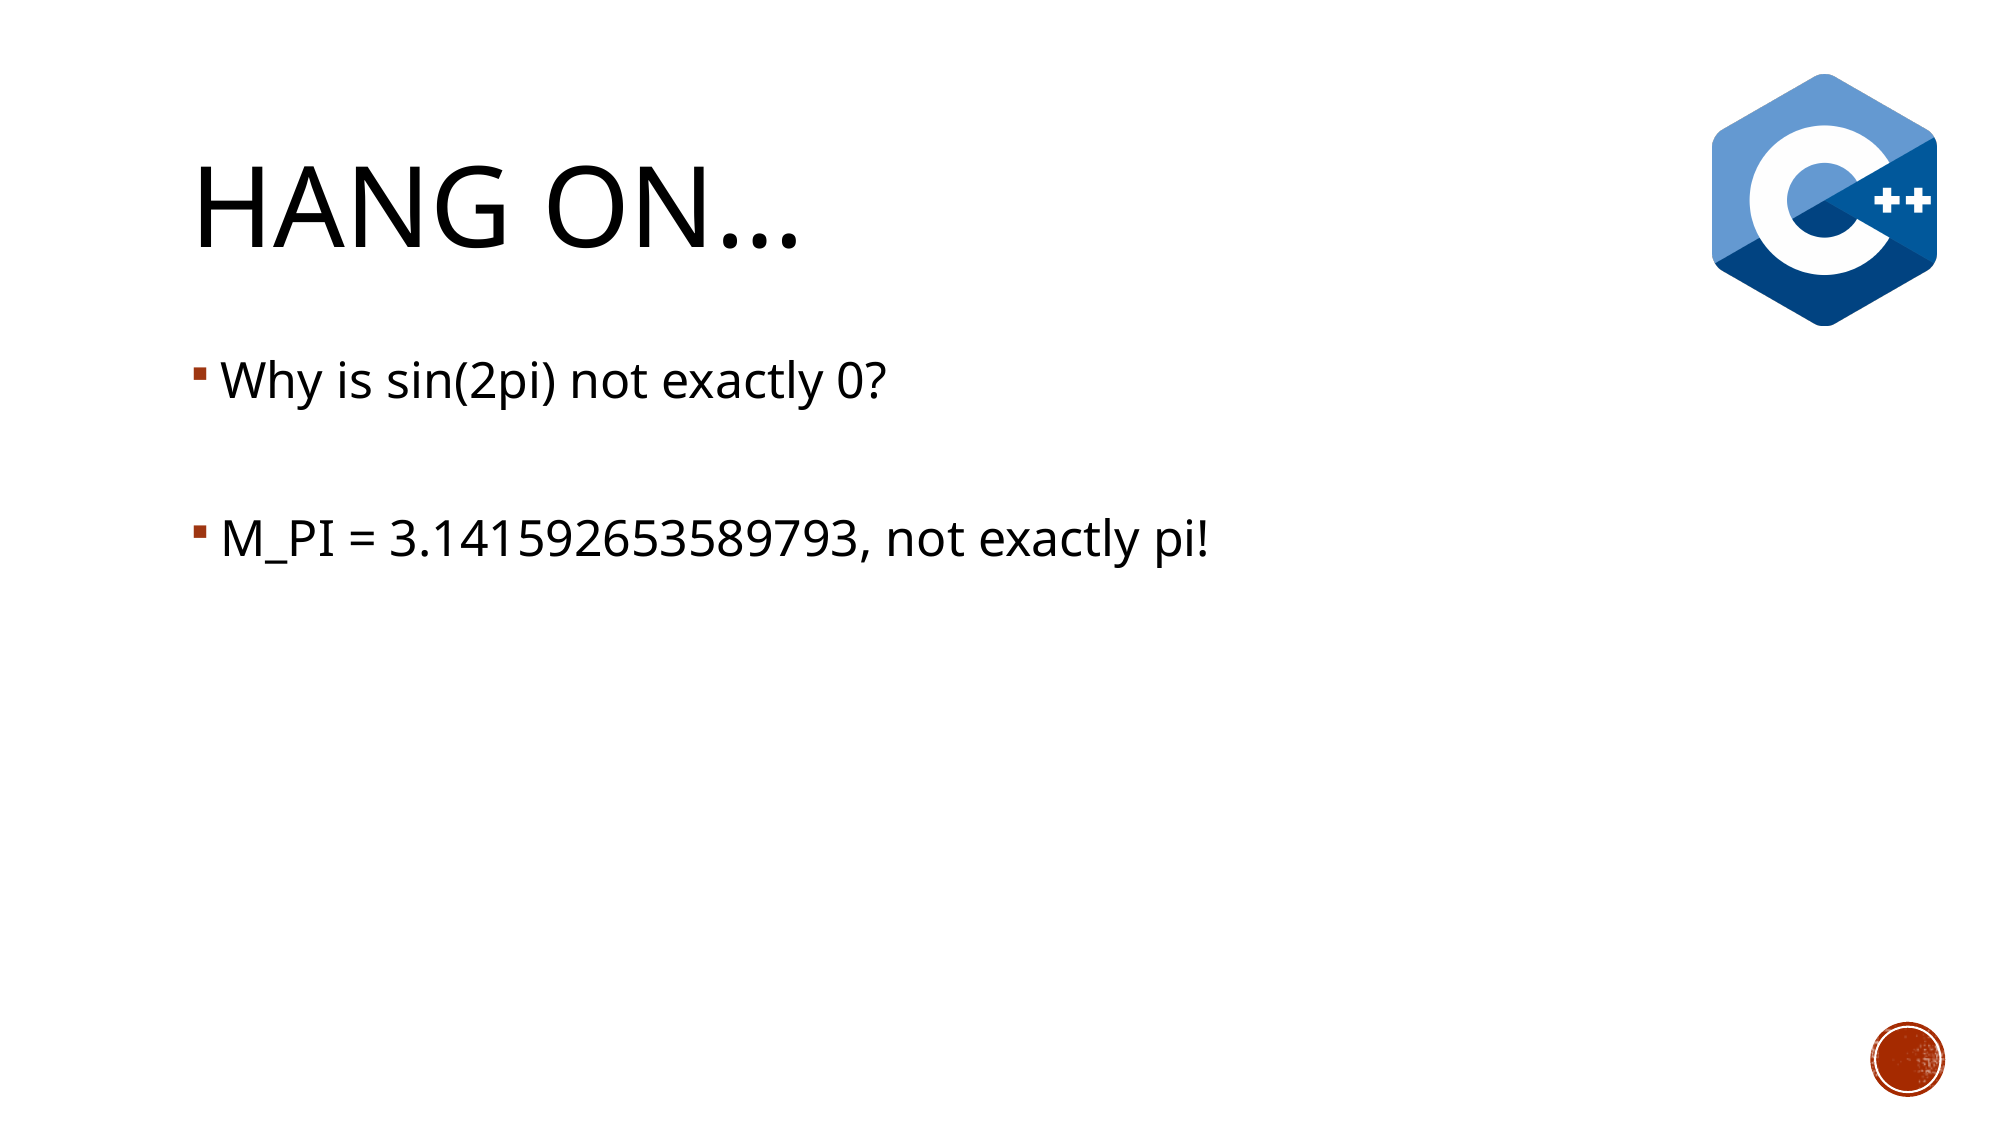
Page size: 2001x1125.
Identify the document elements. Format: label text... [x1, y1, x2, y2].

title Hang on… [175, 79, 1826, 344]
picture [1712, 74, 1937, 326]
list Why is sin(2pi) not exactly 0? M_PI = 3.141592653589793, not exactly pi! [175, 348, 1826, 1013]
